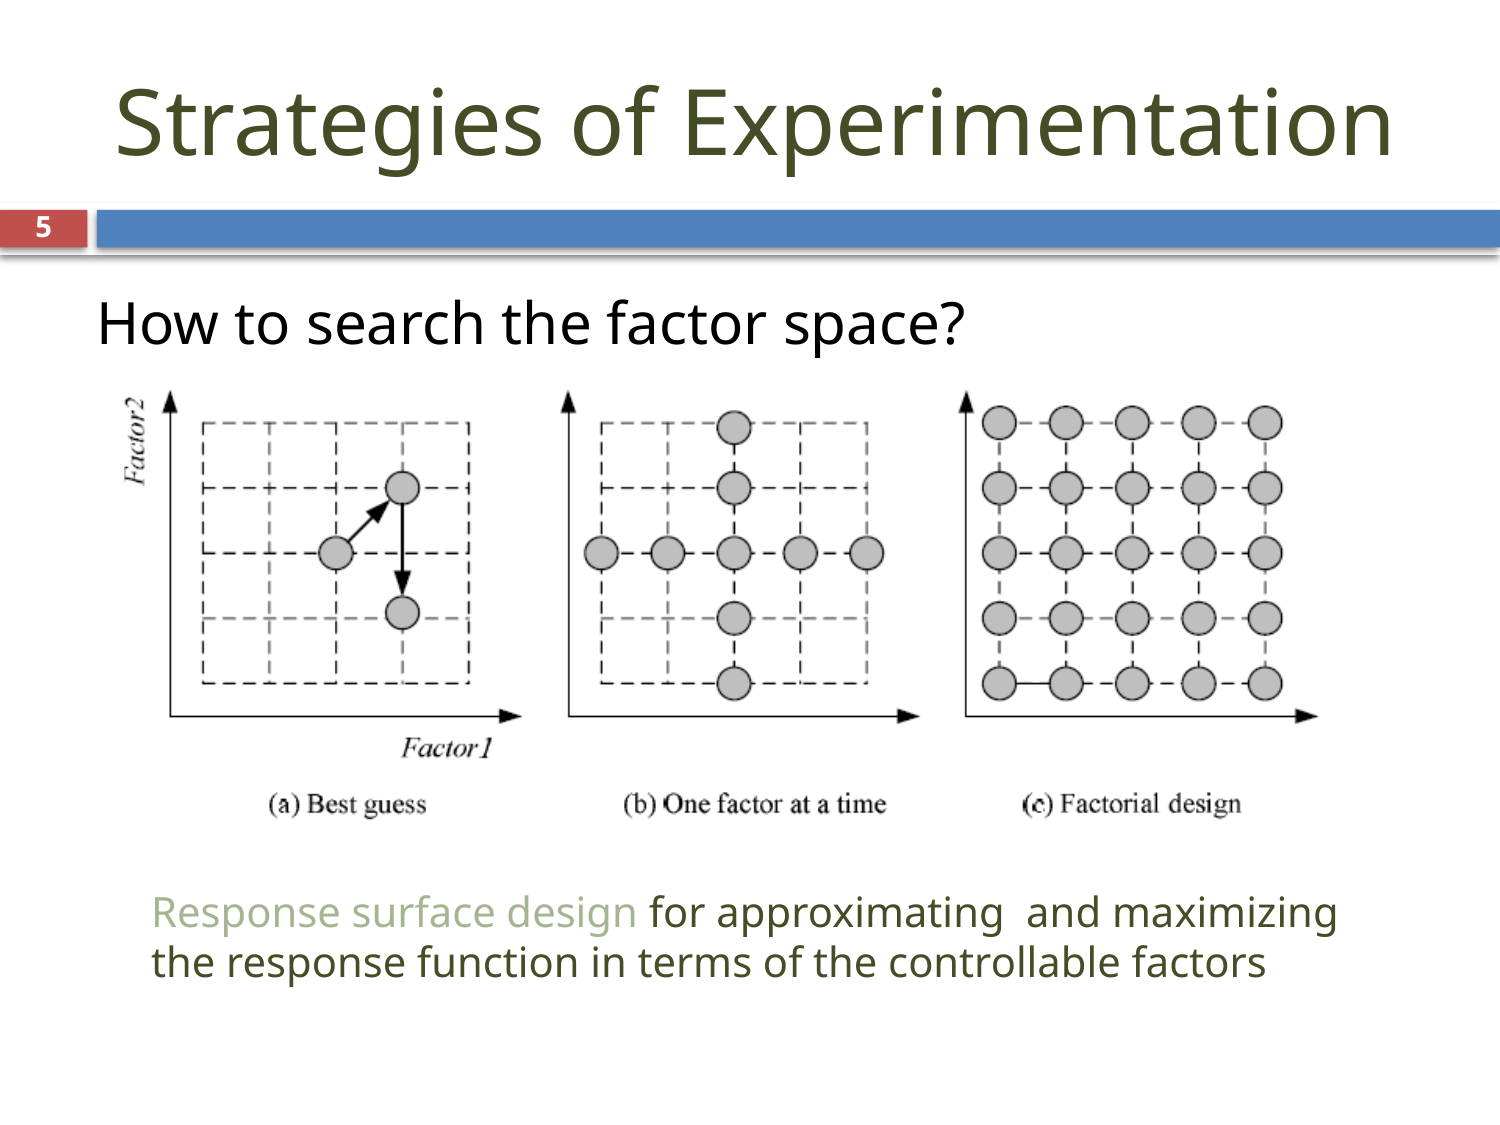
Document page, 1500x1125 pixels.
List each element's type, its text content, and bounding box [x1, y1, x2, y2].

text_box <number> [0, 208, 88, 249]
text_box Strategies of Experimentation [99, 37, 1438, 200]
text_box How to search the factor space? [81, 278, 950, 364]
text_box Response surface design for approximating and maximizing the response function in terms of the controllable factors [136, 878, 1297, 994]
picture [111, 373, 1332, 835]
